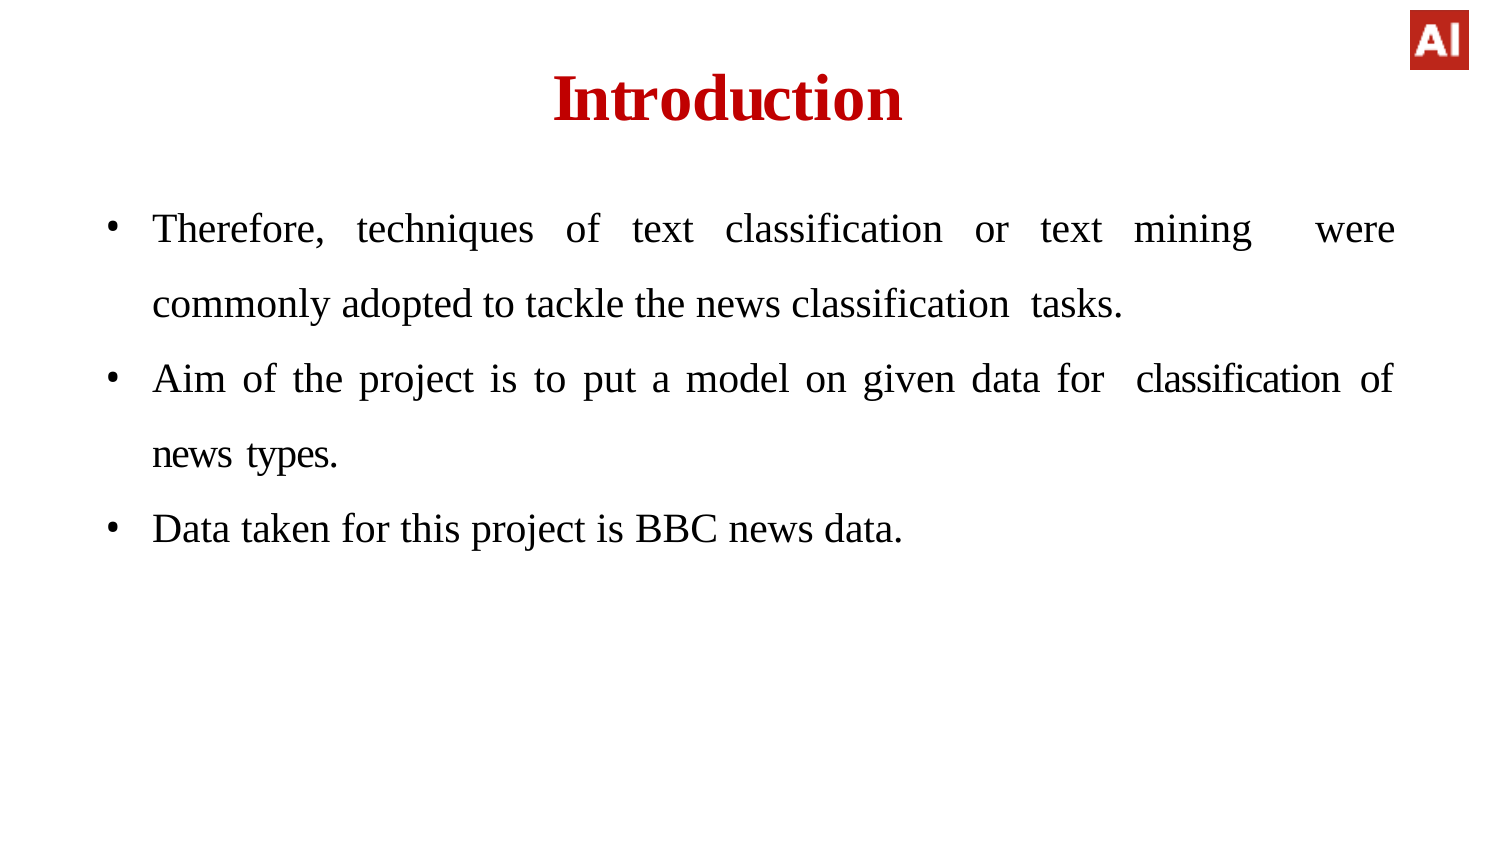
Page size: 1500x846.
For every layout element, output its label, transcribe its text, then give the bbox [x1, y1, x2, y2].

title Introduction [102, 51, 1350, 172]
picture [1410, 10, 1469, 70]
text_box Therefore, techniques of text classification or text mining were commonly adopted to tackle the news classification tasks. Aim of the project is to put a model on given data for classification of news types. Data taken for this project is BBC news data. [102, 172, 1397, 551]
